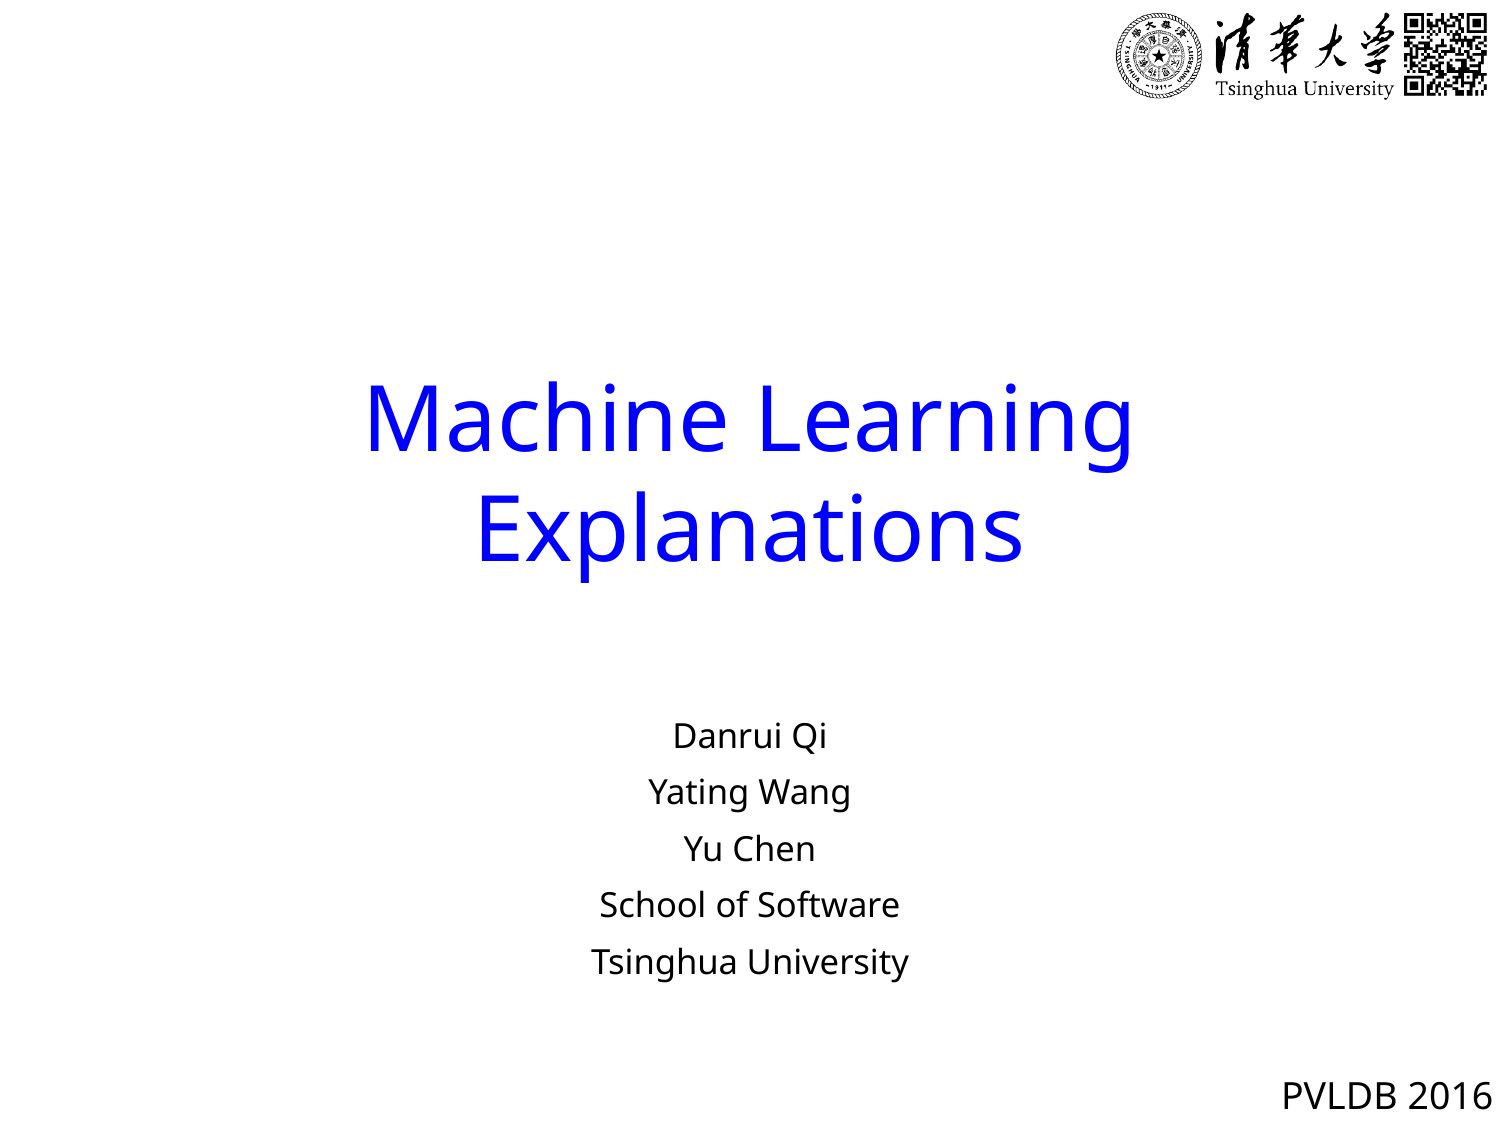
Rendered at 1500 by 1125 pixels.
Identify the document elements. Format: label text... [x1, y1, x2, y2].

title Machine Learning Explanations [112, 349, 1388, 591]
subtitle Danrui Qi Yating Wang Yu Chen School of Software Tsinghua University [225, 698, 1275, 993]
text_box PVLDB 2016 [1266, 1064, 1500, 1125]
